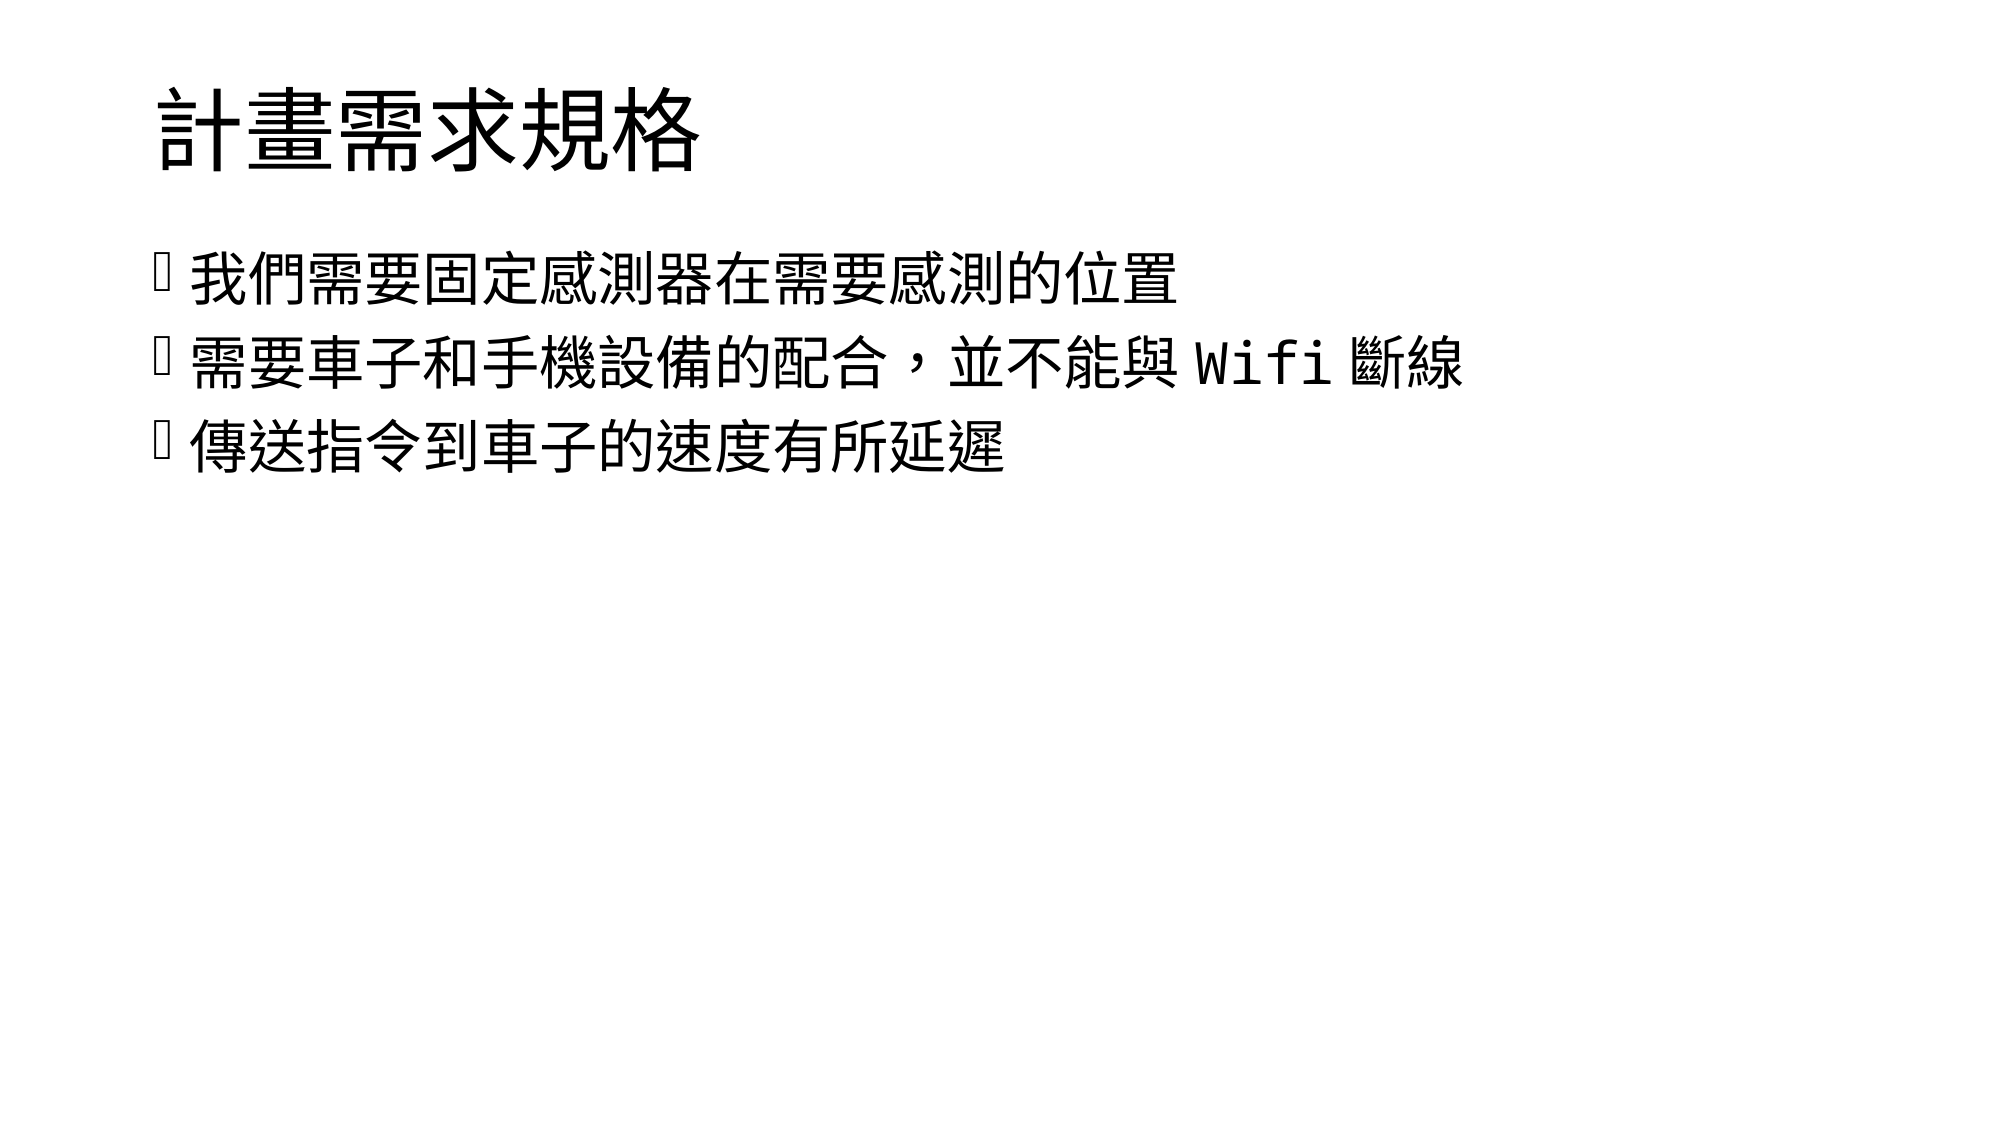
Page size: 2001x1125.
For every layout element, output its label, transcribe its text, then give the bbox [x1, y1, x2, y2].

list 我們需要固定感測器在需要感測的位置 需要車子和手機設備的配合，並不能與Wifi斷線 傳送指令到車子的速度有所延遲 [137, 242, 1863, 1014]
title 計畫需求規格 [137, 59, 1863, 210]
